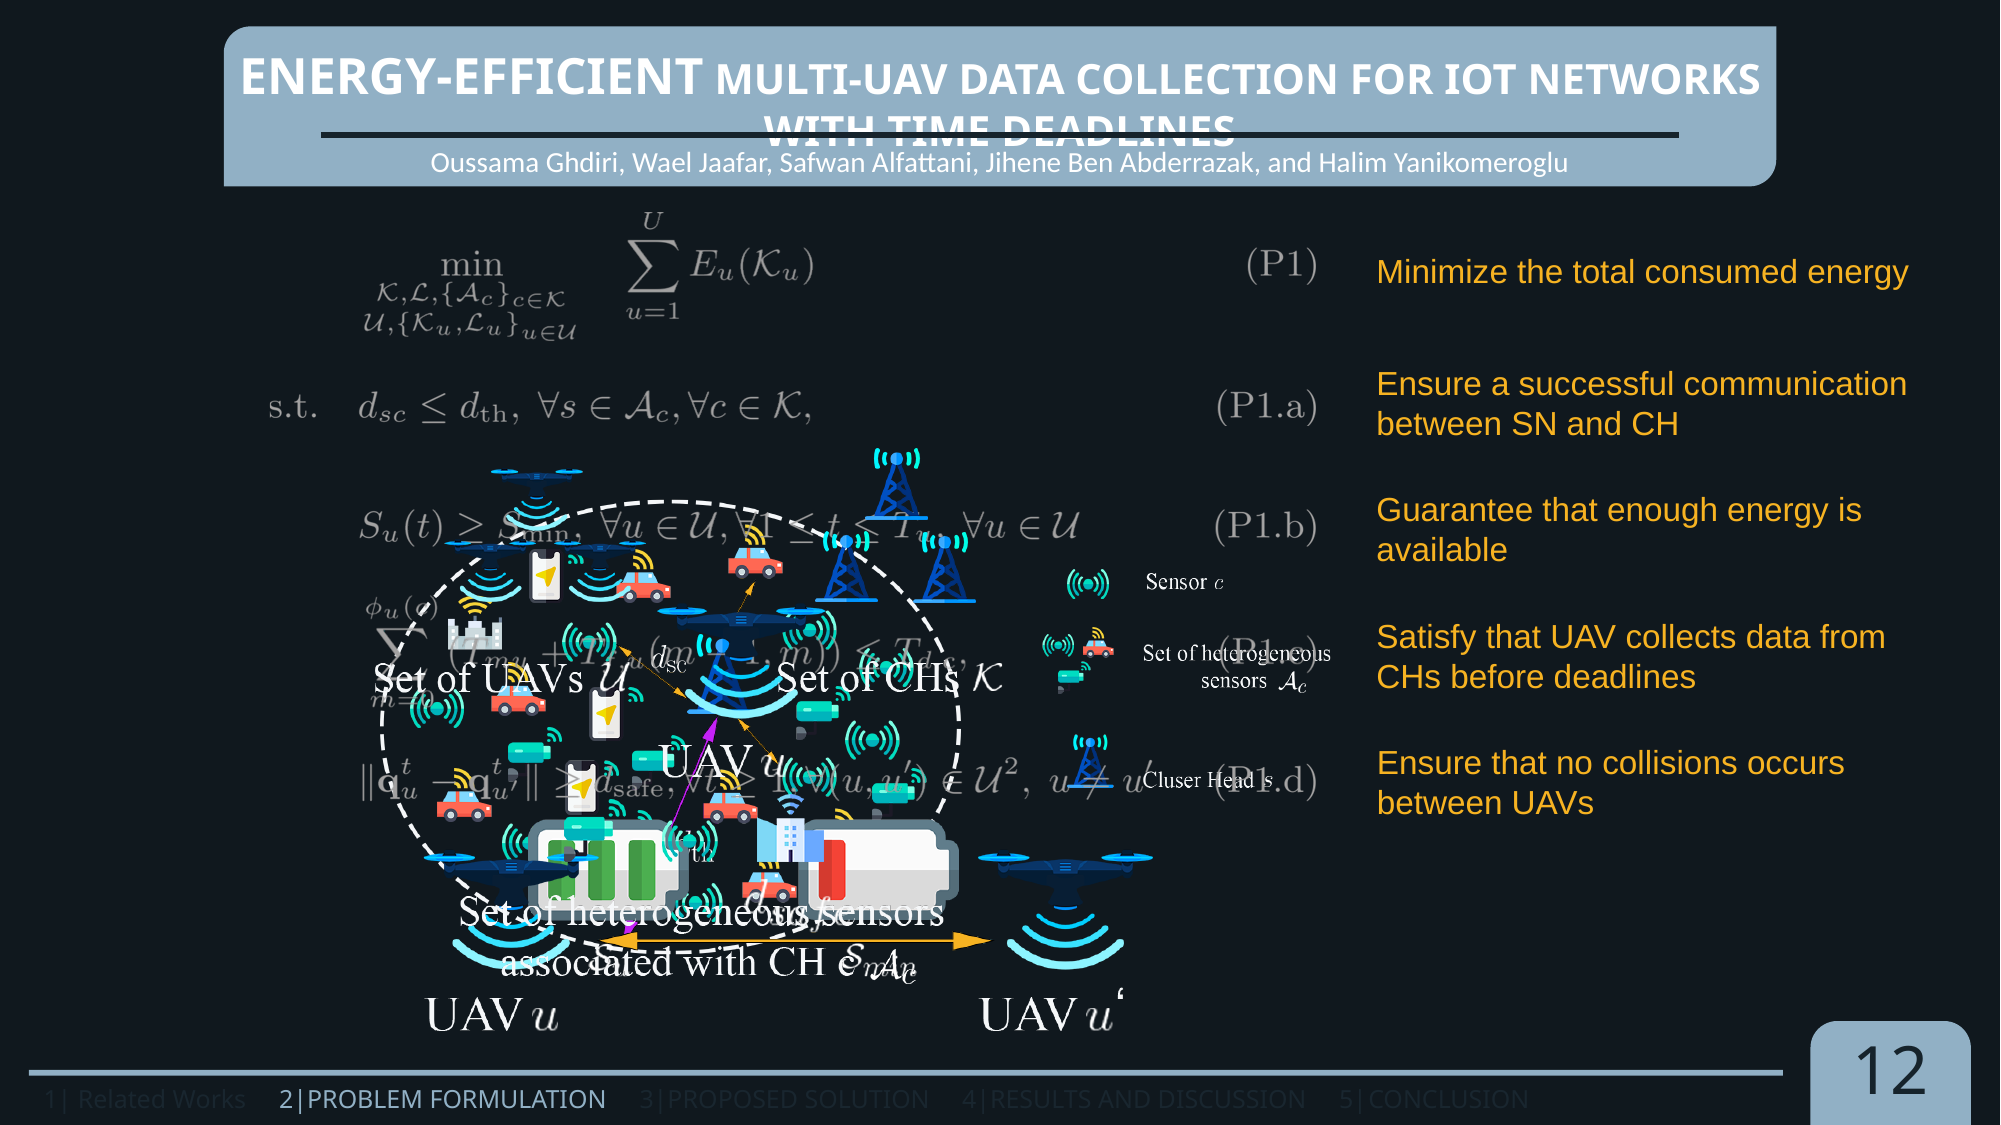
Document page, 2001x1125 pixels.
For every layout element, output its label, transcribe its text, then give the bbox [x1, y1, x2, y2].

picture [269, 212, 1316, 354]
text_box Ensure that no collisions occurs between UAVs [1362, 733, 1929, 829]
text_box [222, 25, 1778, 188]
text_box [28, 1069, 1784, 1077]
text_box Oussama Ghdiri, Wael Jaafar, Safwan Alfattani, Jihene Ben Abderrazak, and Halim Yanikomeroglu [320, 135, 1679, 186]
text_box Ensure a successful communication between SN and CH [1361, 354, 1929, 449]
slide_number 12 [1810, 1021, 1971, 1125]
text_box Energy-Efficient Multi-UAV Data Collection for IoT Networks with Time Deadlines [223, 37, 1777, 162]
text_box Minimize the total consumed energy [1361, 242, 1929, 298]
text_box Satisfy that UAV collects data from CHs before deadlines [1361, 607, 1929, 703]
text_box Guarantee that enough energy is available [1361, 480, 1929, 576]
text_box 1| Related Works 2|PROBLEM FORMULATION 3|PROPOSED SOLUTION 4|RESULTS AND DISCUSSION 5|Conclusion [28, 1075, 1783, 1121]
picture [269, 379, 1346, 1065]
